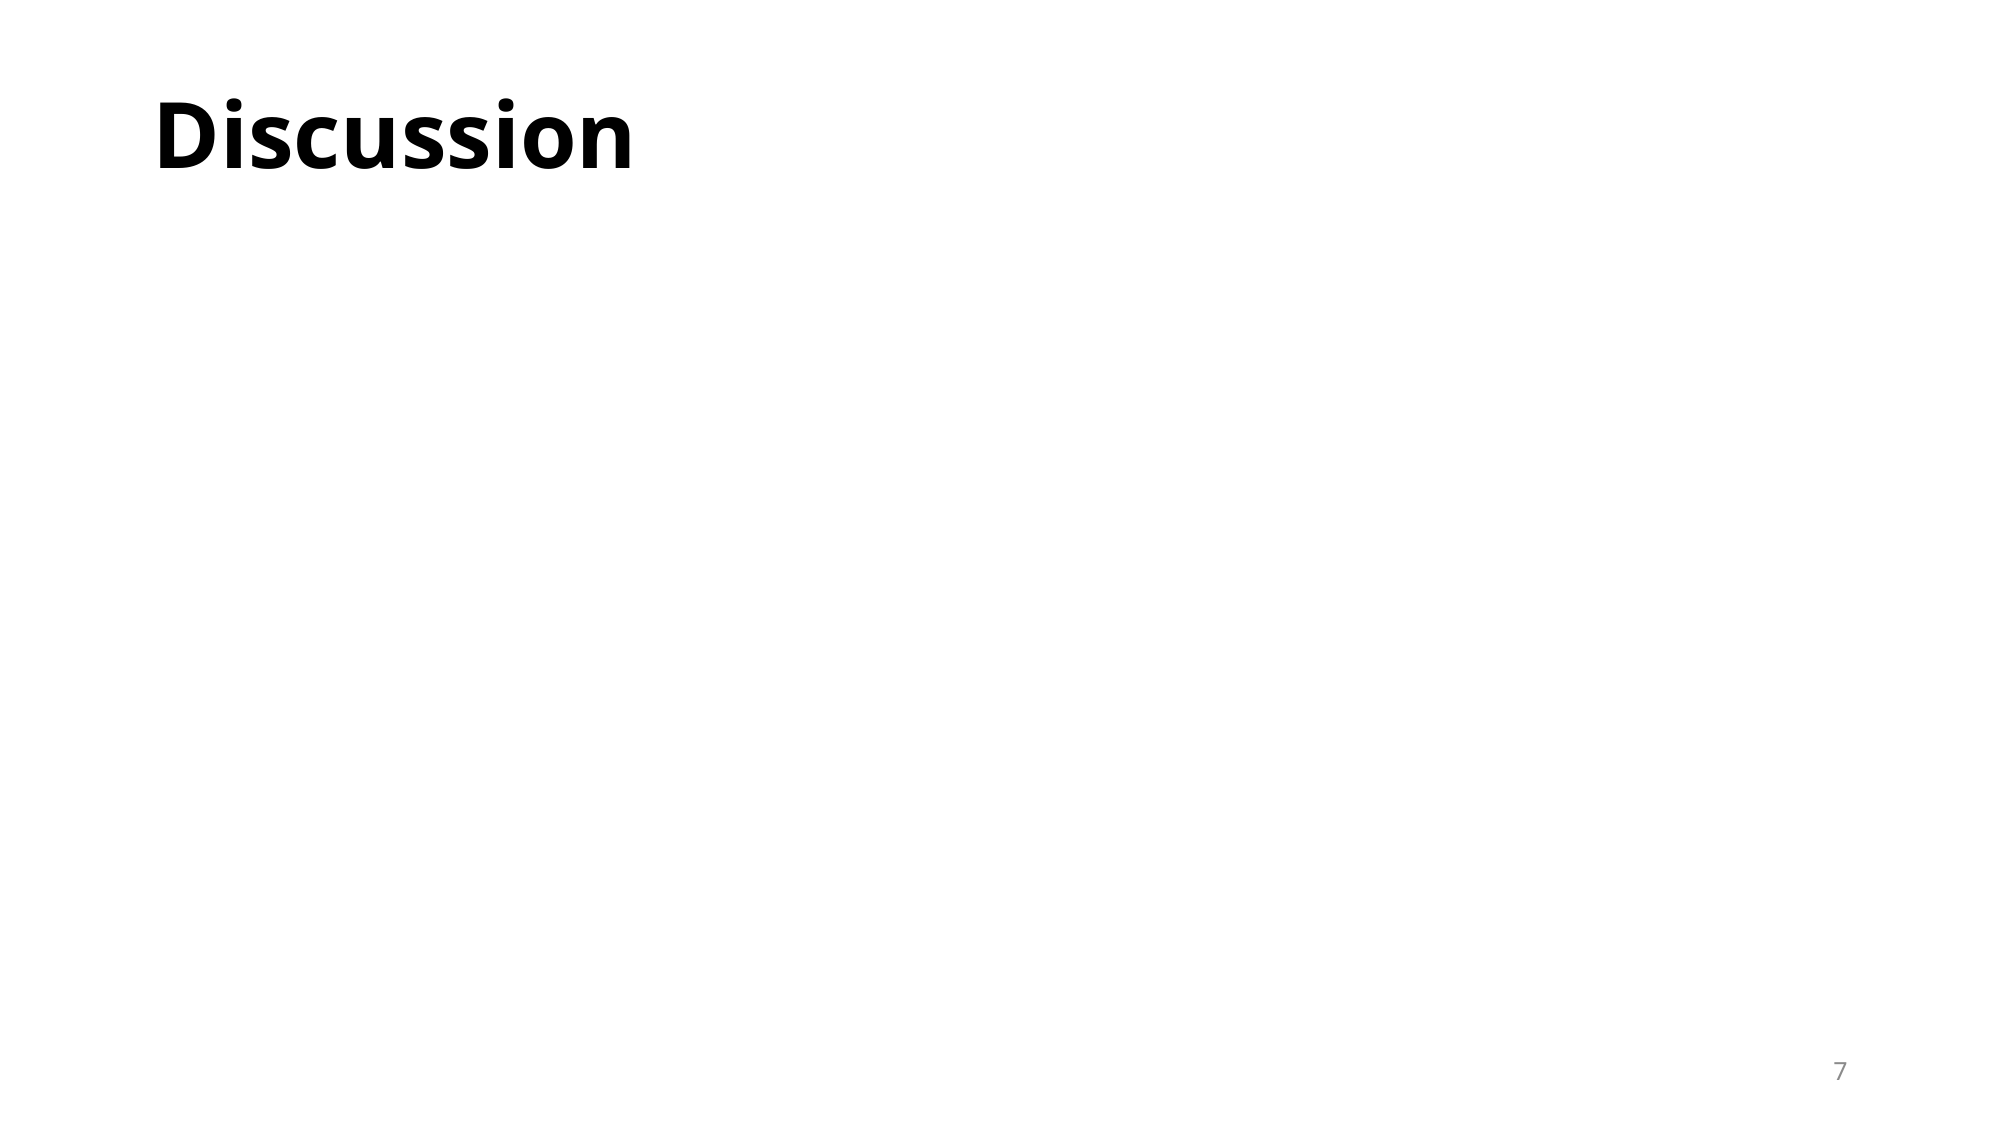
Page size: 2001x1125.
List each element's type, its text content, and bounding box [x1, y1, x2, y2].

title Discussion [137, 59, 1863, 217]
slide_number 6 [1412, 1042, 1863, 1103]
